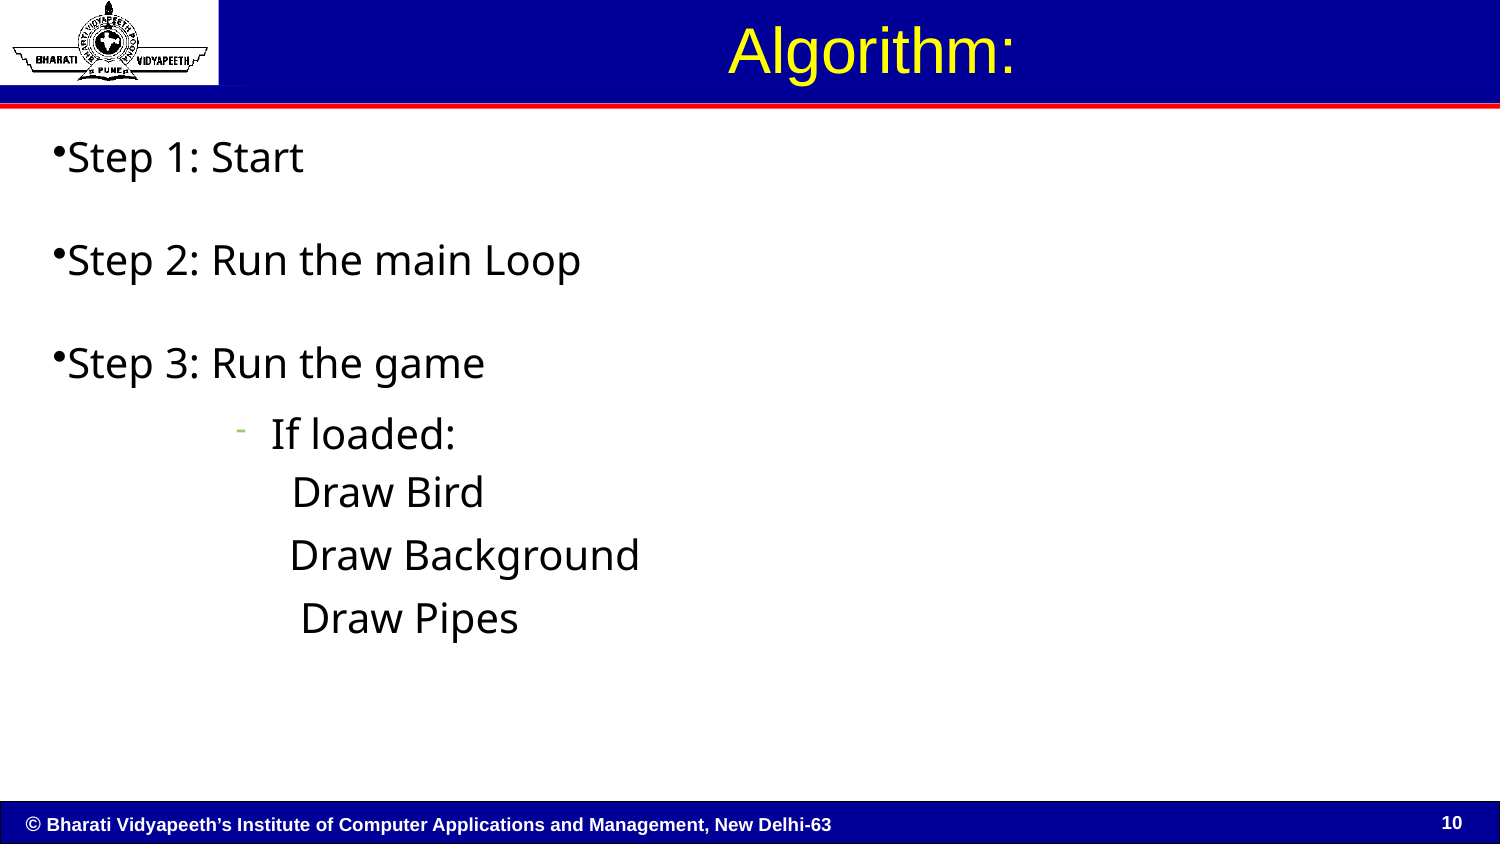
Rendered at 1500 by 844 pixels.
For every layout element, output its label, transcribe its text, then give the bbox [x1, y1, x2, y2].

picture [12, 1, 208, 81]
title Algorithm: [246, 2, 1500, 85]
list Step 1: Start Step 2: Run the main Loop Step 3: Run the game If loaded: Draw Bird Draw Background Draw Pipes [39, 124, 1469, 768]
